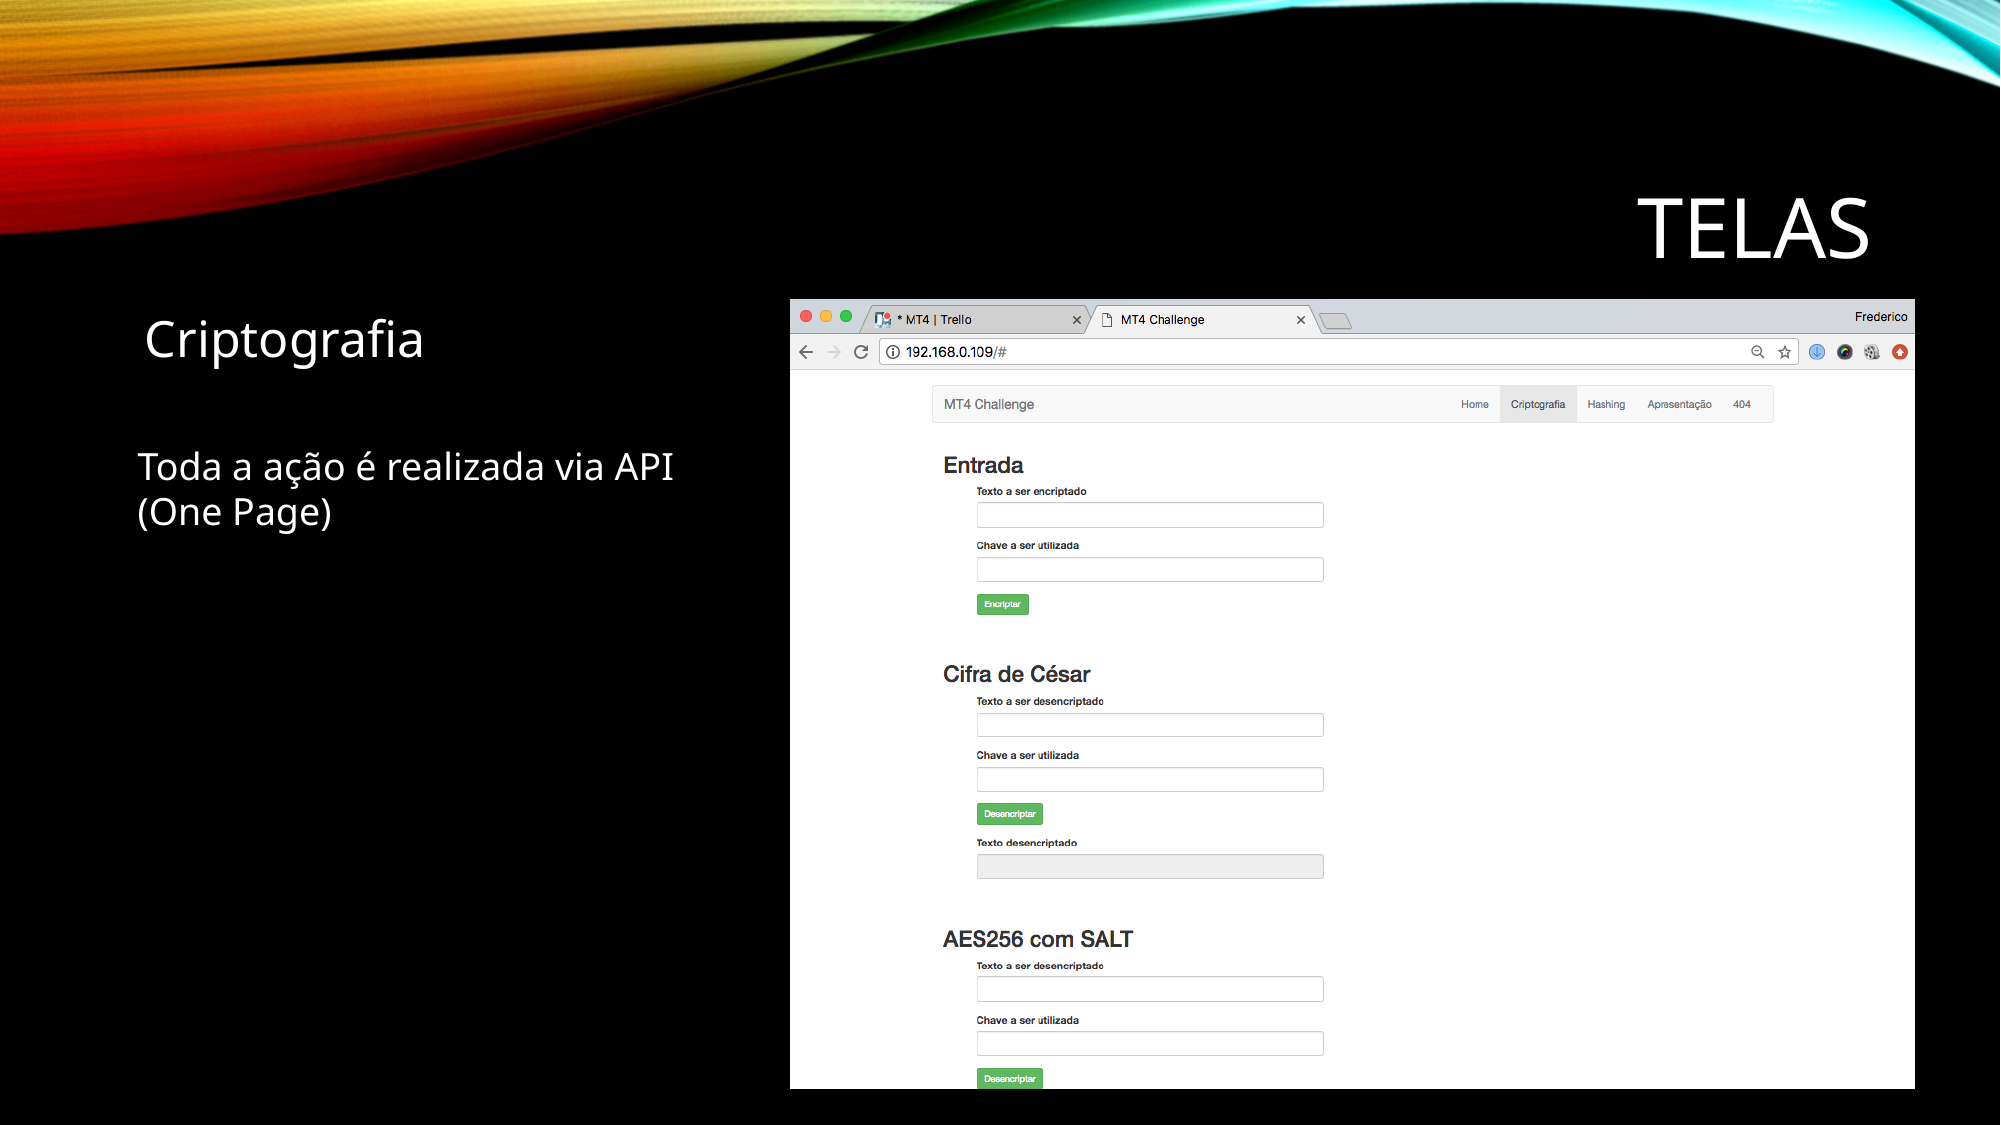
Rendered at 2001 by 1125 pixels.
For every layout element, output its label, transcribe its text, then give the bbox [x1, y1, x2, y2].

title Telas [474, 125, 1888, 338]
text_box Toda a ação é realizada via API (One Page) [123, 435, 764, 541]
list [790, 299, 1915, 1090]
text_box Criptografia [130, 299, 441, 375]
picture [0, 0, 2000, 237]
